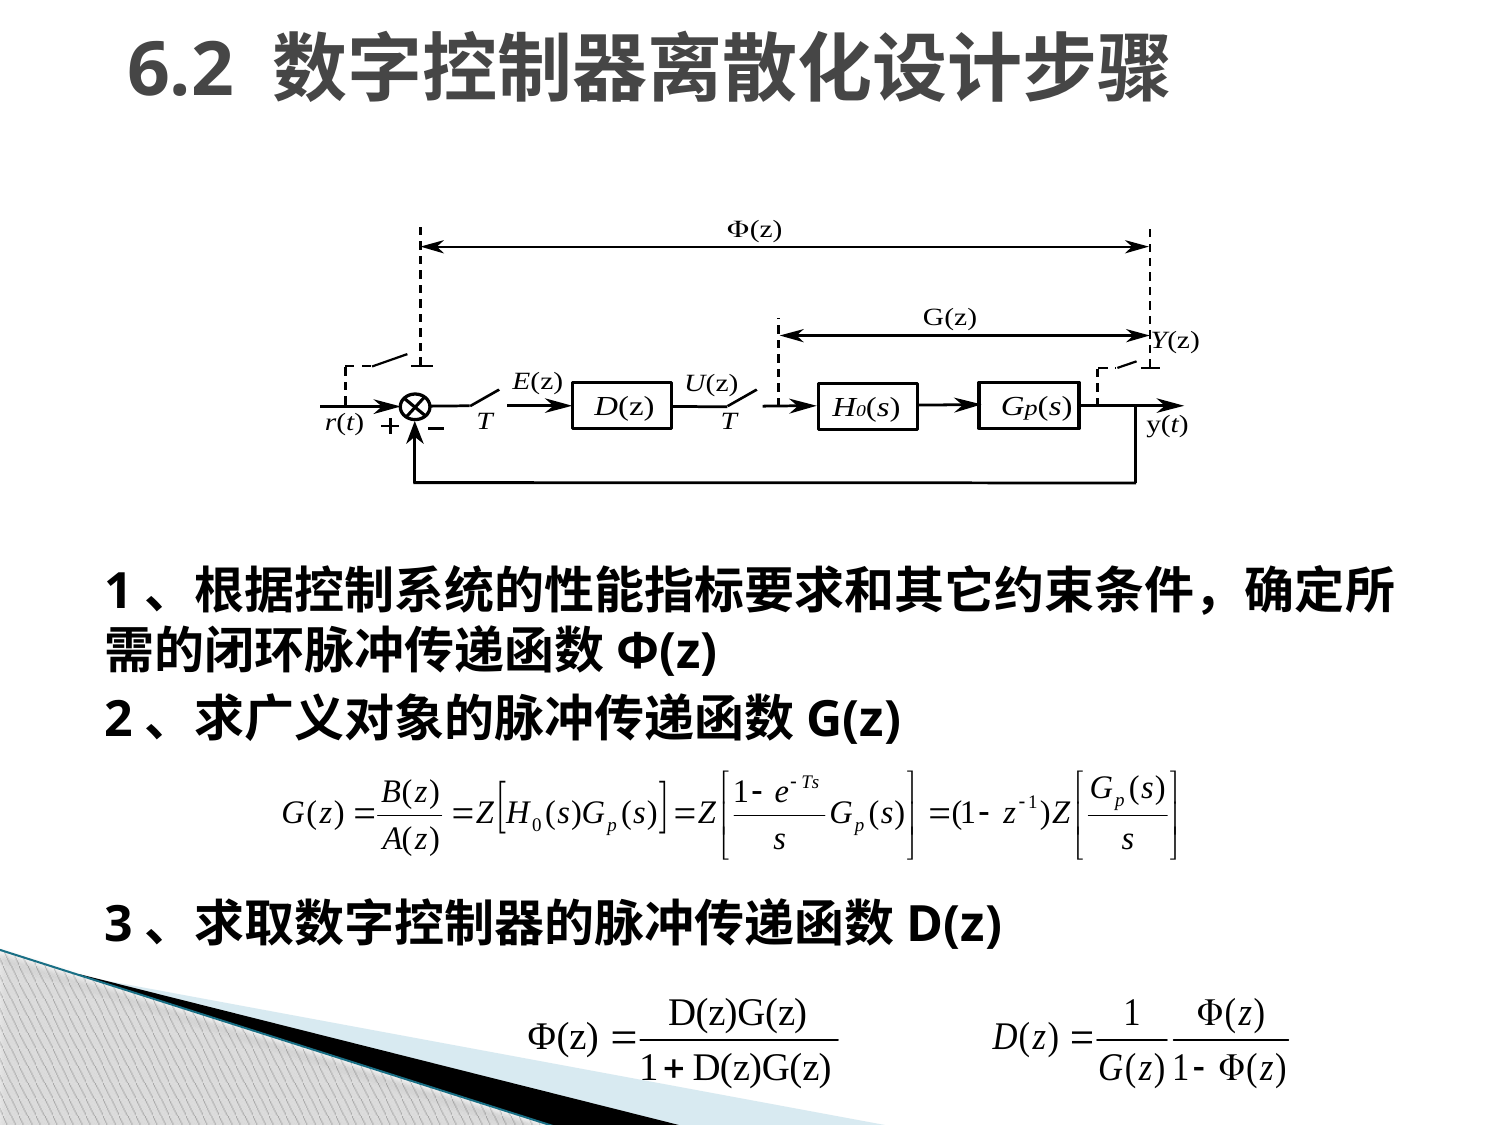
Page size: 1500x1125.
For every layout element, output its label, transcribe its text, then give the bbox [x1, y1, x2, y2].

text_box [312, 184, 1200, 516]
list 1、根据控制系统的性能指标要求和其它约束条件，确定所需的闭环脉冲传递函数Ф(z) 2、求广义对象的脉冲传递函数G(z) 3、求取数字控制器的脉冲传递函数D(z) [29, 550, 1448, 1125]
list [277, 763, 1188, 867]
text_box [986, 987, 1294, 1095]
title 6.2 数字控制器离散化设计步骤 [112, 0, 1388, 130]
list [522, 987, 845, 1095]
